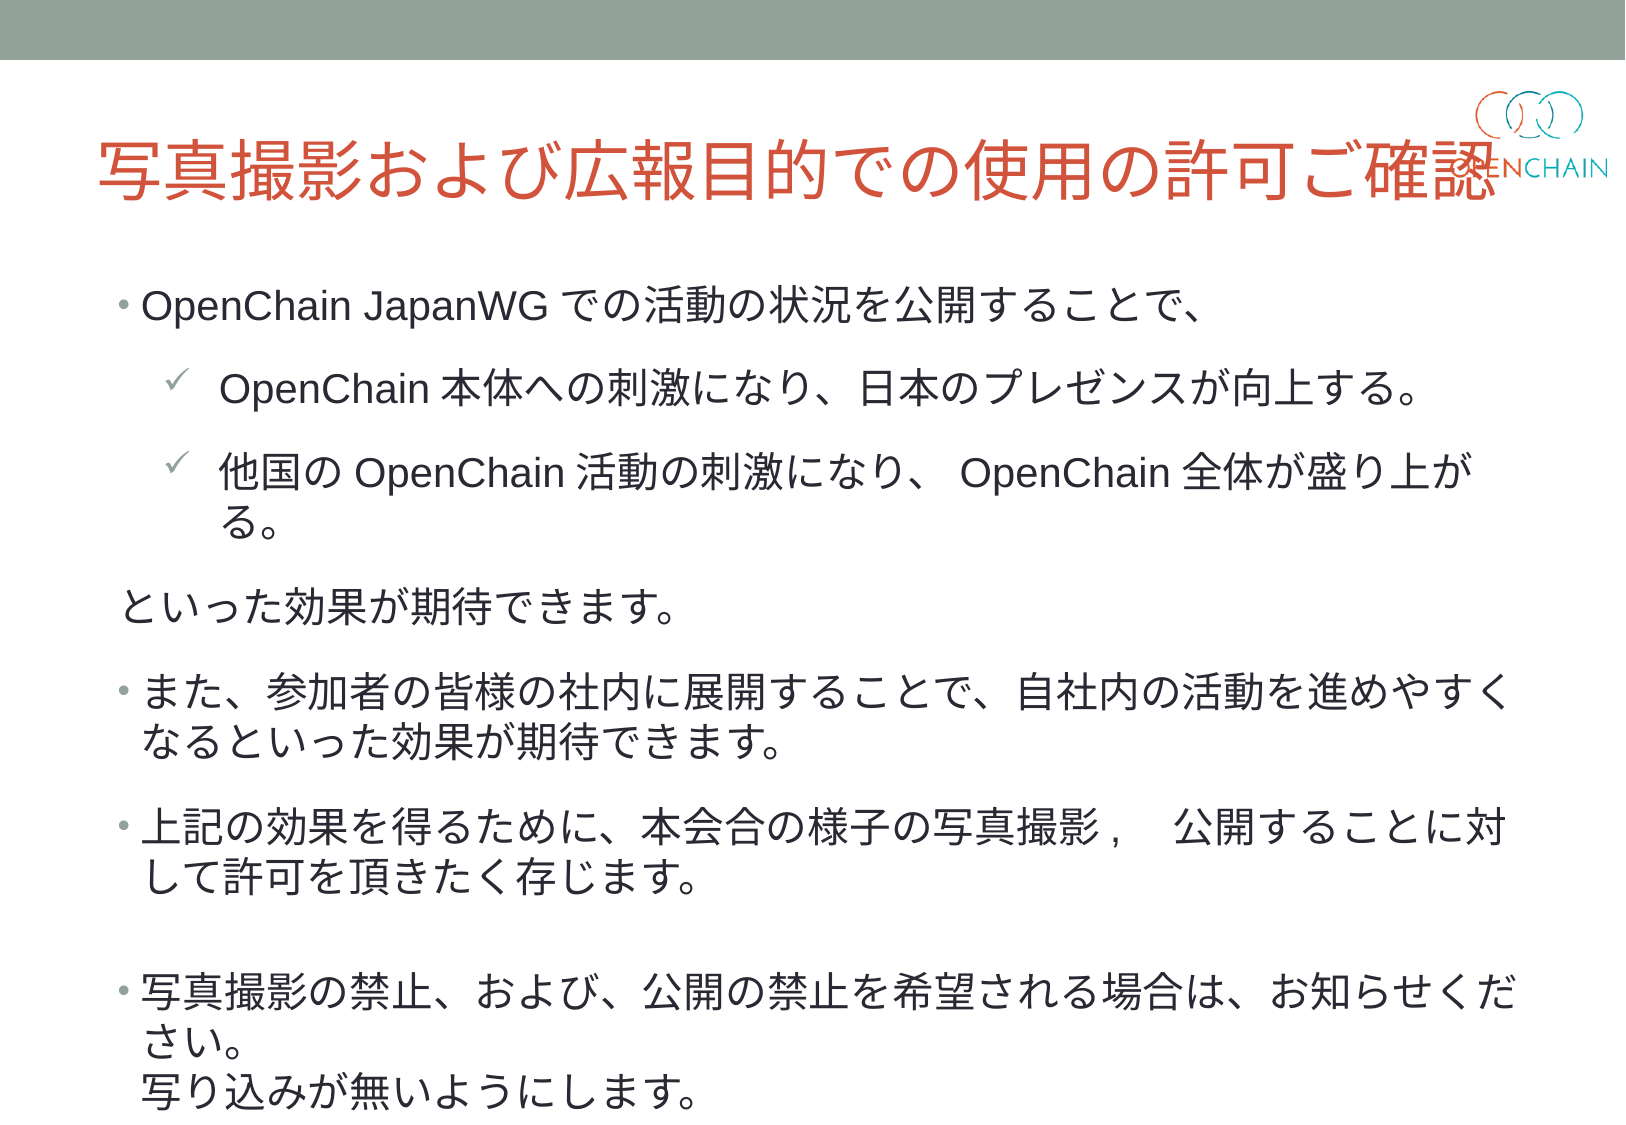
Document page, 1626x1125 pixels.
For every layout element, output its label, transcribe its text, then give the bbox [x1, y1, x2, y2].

picture [1544, 91, 1607, 178]
title 写真撮影および広報目的での使用の許可ご確認 [81, 87, 1544, 250]
list OpenChain JapanWGでの活動の状況を公開することで、 OpenChain本体への刺激になり、日本のプレゼンスが向上する。 他国のOpenChain活動の刺激になり、OpenChain全体が盛り上がる。 といった効果が期待できます。 また、参加者の皆様の社内に展開することで、自社内の活動を進めやすくなるといった効果が期待できます。 上記の効果を得るために、本会合の様子の写真撮影, 公開することに対して許可を頂きたく存じます。 写真撮影の禁止、および、公開の禁止を希望される場合は、お知らせください。 写り込みが無いようにします。 [81, 263, 1544, 1064]
